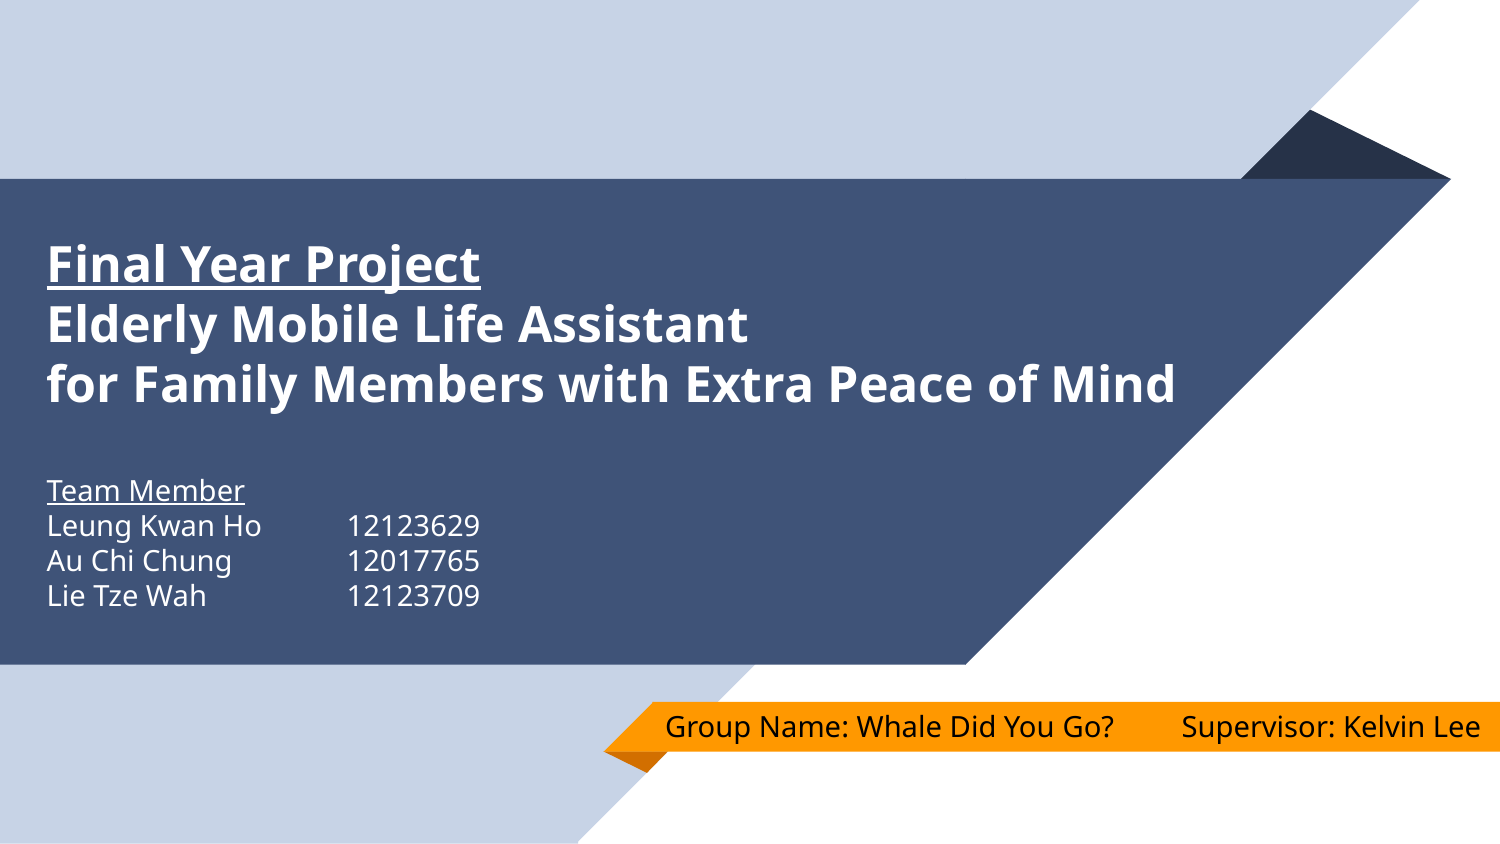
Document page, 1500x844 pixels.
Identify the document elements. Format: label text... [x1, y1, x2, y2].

text_box Group Name: Whale Did You Go? Supervisor: Kelvin Lee [649, 700, 1500, 753]
title Final Year Project Elderly Mobile Life Assistant for Family Members with Extra Peace of Mind Team Member Leung Kwan Ho 12123629 Au Chi Chung 12017765 Lie Tze Wah 12123709 [31, 178, 1450, 665]
